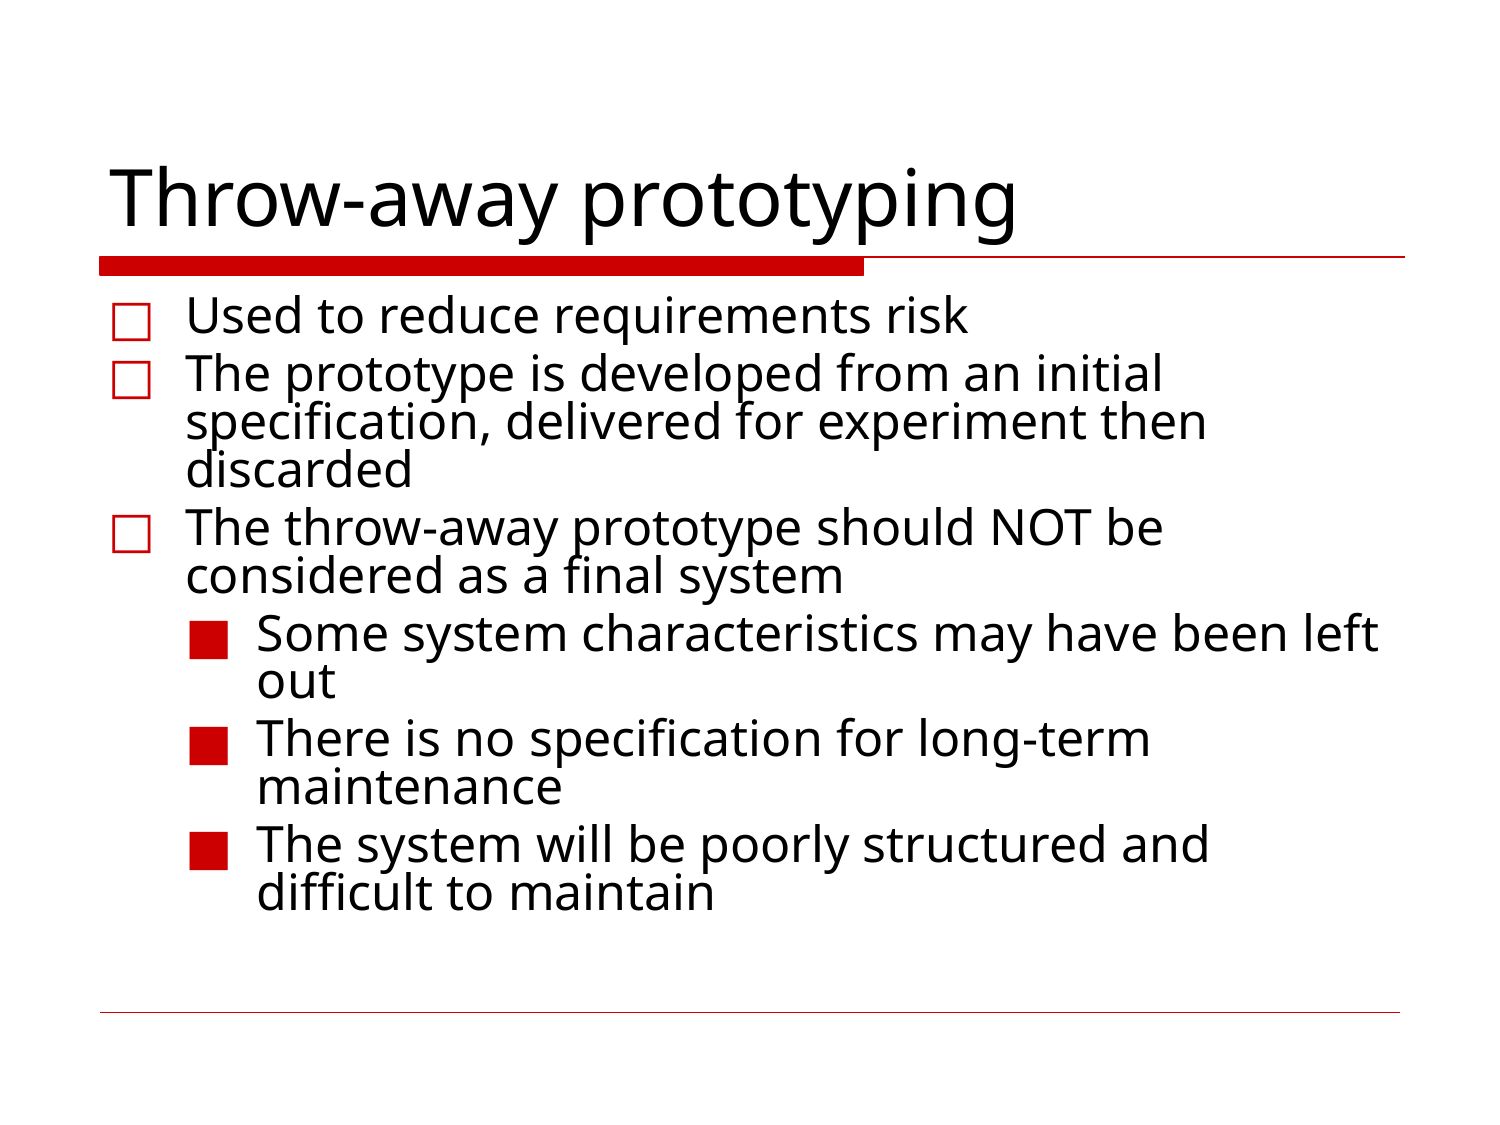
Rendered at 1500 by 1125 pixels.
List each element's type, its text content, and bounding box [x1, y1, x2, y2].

list Used to reduce requirements risk The prototype is developed from an initial specification, delivered for experiment then discarded The throw-away prototype should NOT be considered as a final system Some system characteristics may have been left out There is no specification for long-term maintenance The system will be poorly structured and difficult to maintain [92, 287, 1406, 988]
title Throw-away prototyping [94, 50, 1407, 250]
